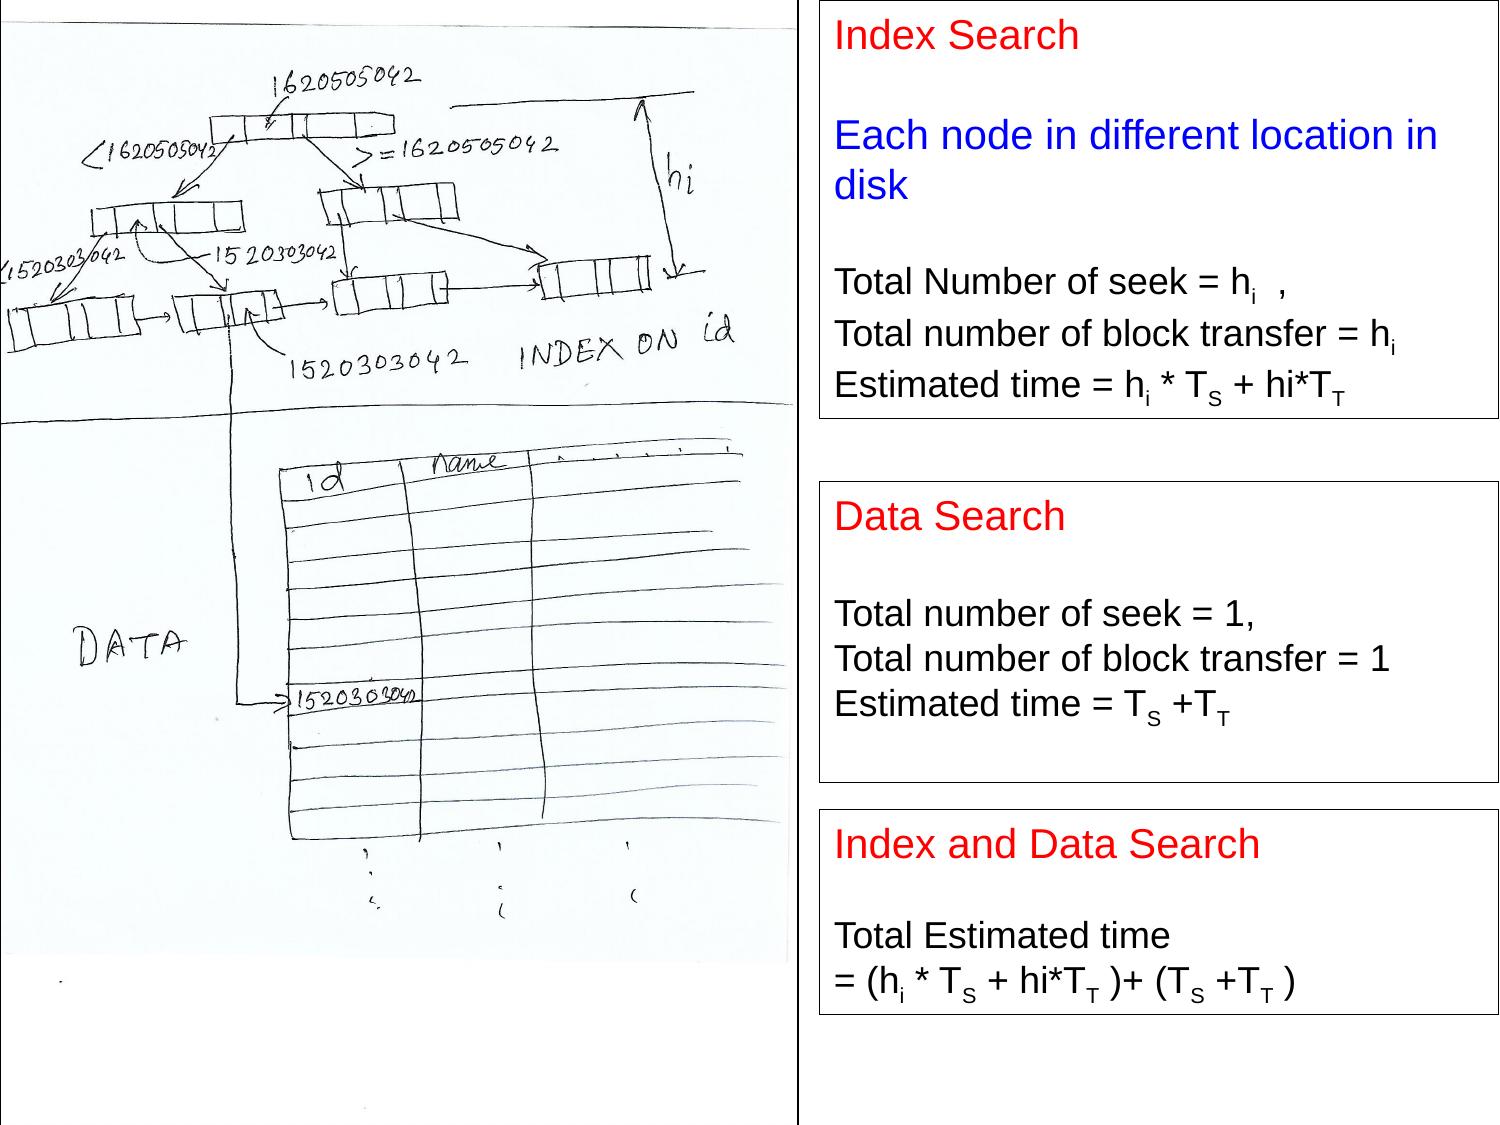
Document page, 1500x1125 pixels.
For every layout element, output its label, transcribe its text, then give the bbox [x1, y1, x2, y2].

text_box Data Search Total number of seek = 1, Total number of block transfer = 1 Estimated time = TS +TT [819, 481, 1499, 783]
picture [1, 0, 798, 1125]
text_box Index Search Each node in different location in disk Total Number of seek = hi , Total number of block transfer = hi Estimated time = hi * TS + hi*TT [819, 0, 1499, 419]
text_box Index and Data Search Total Estimated time = (hi * TS + hi*TT )+ (TS +TT ) [819, 809, 1499, 1015]
